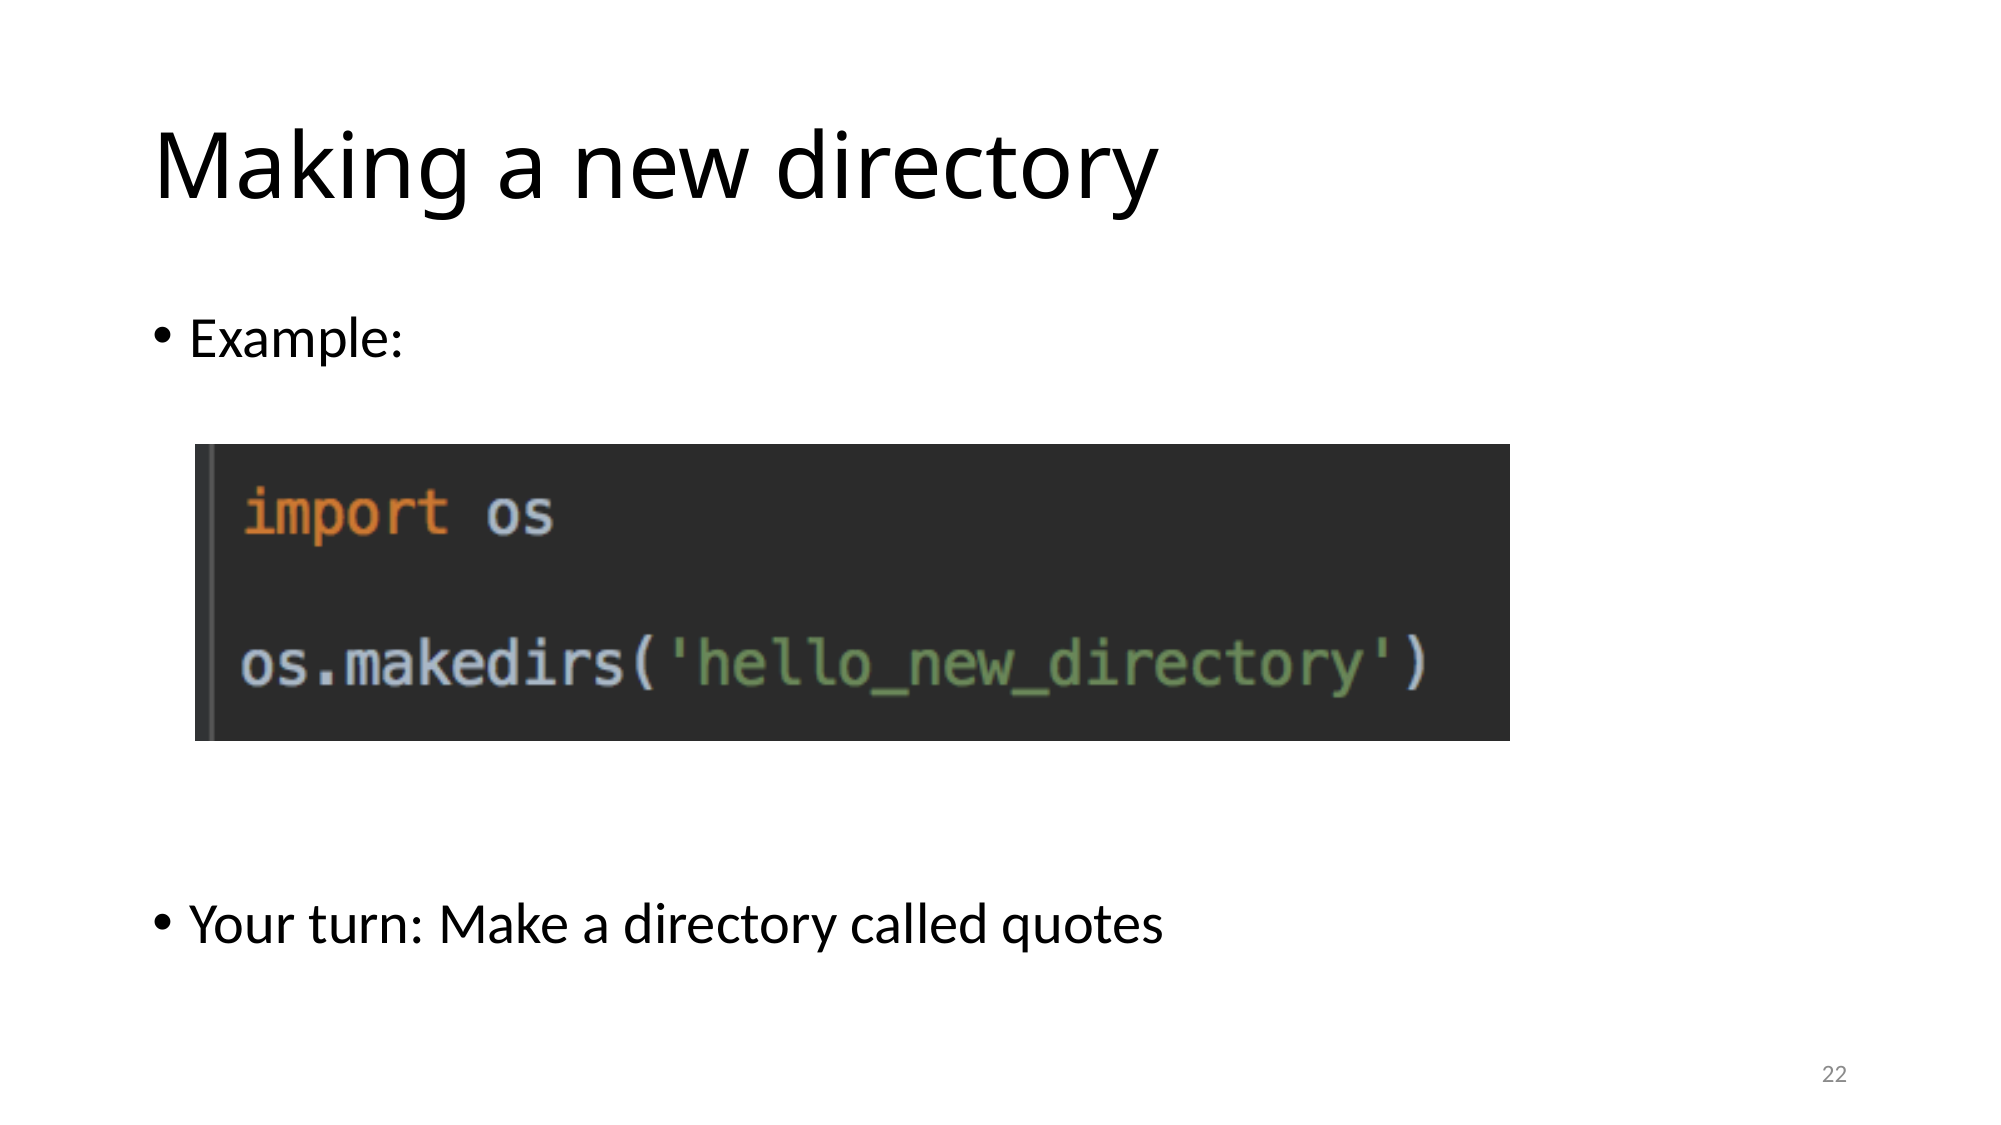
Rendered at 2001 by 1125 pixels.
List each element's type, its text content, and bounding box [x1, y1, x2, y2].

slide_number 22 [1412, 1042, 1863, 1103]
picture [195, 444, 1510, 741]
title Making a new directory [137, 59, 1863, 278]
list Example: Your turn: Make a directory called quotes [137, 299, 1863, 1014]
